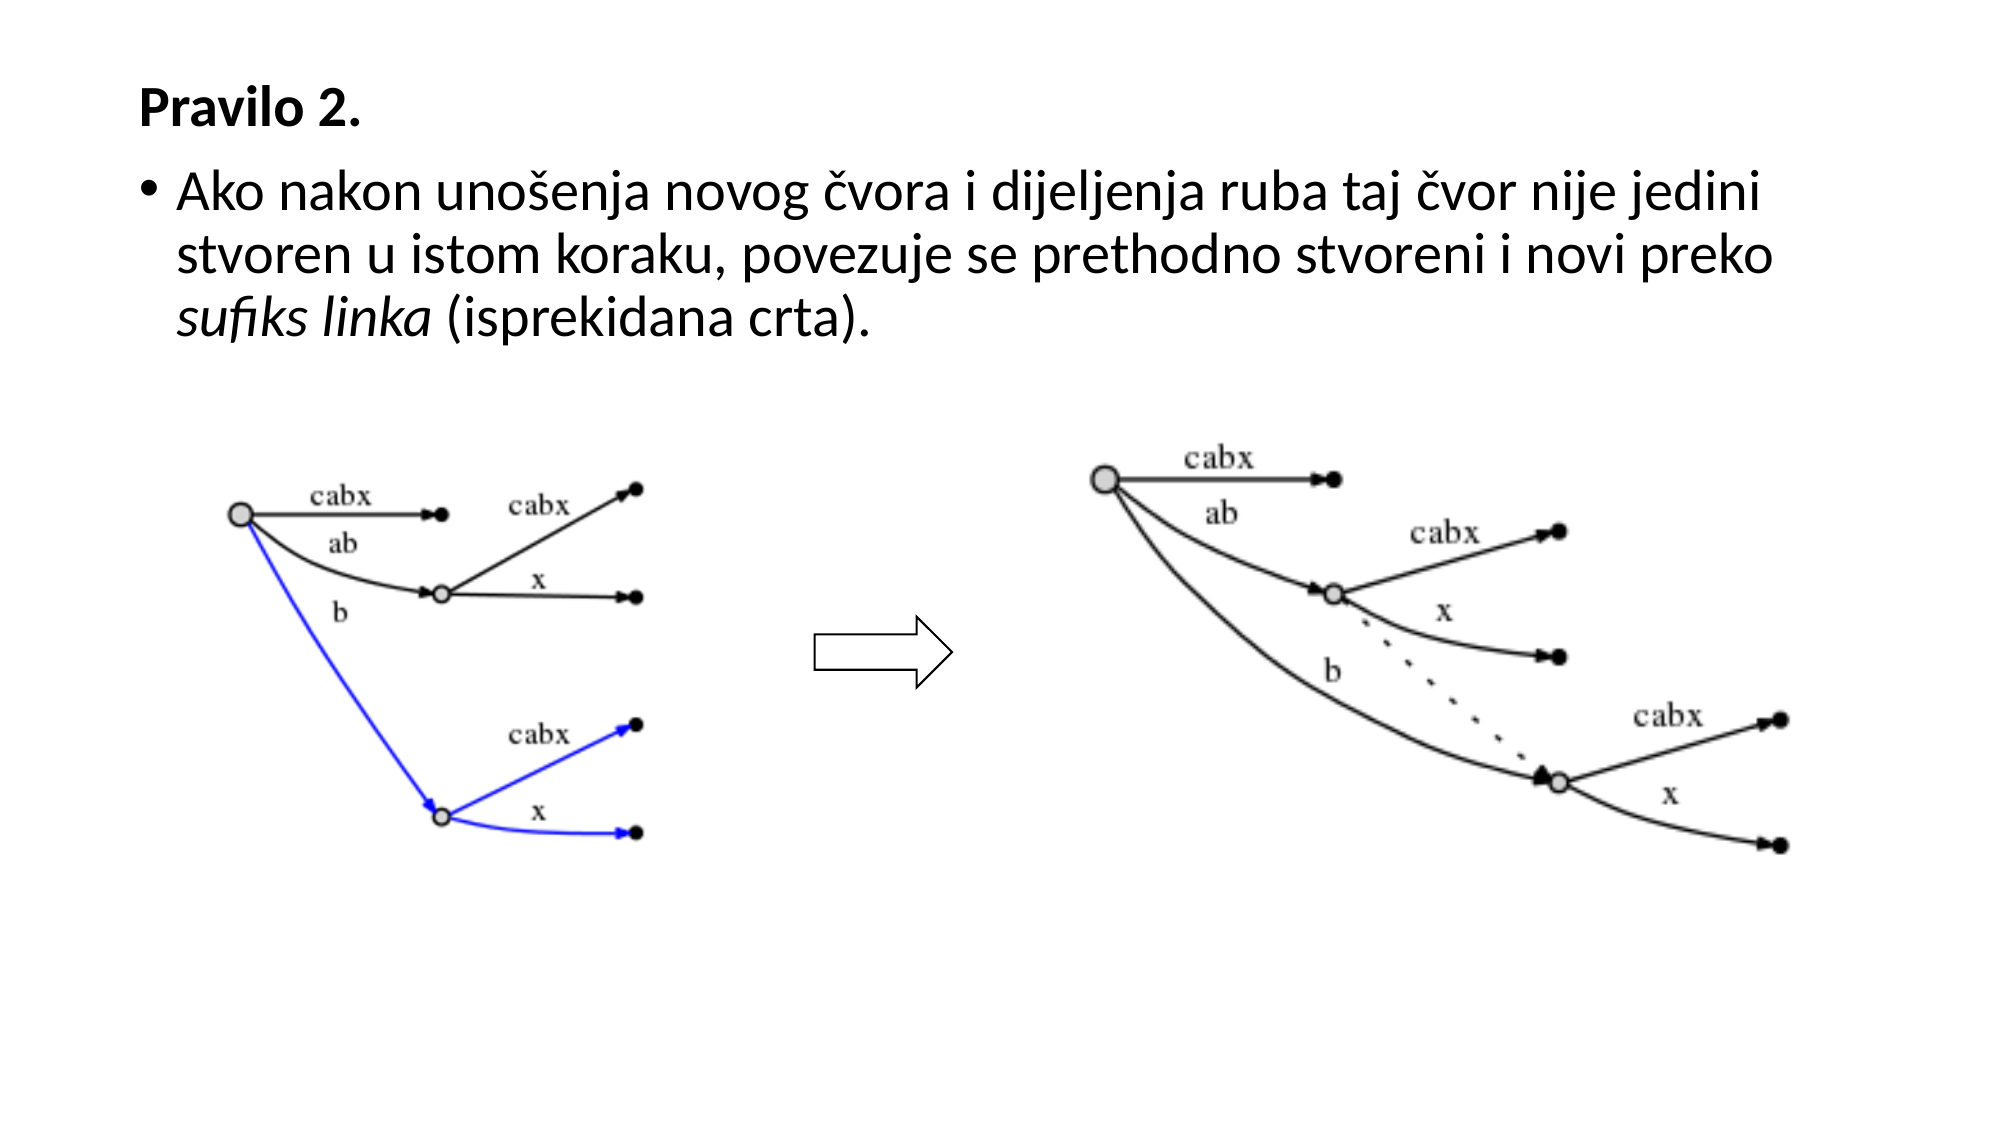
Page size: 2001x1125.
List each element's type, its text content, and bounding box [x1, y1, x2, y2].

picture [200, 425, 668, 860]
picture [1077, 425, 1804, 867]
list Pravilo 2. Ako nakon unošenja novog čvora i dijeljenja ruba taj čvor nije jedini stvoren u istom koraku, povezuje se prethodno stvoreni i novi preko sufiks linka (isprekidana crta). [123, 68, 1849, 783]
text_box [813, 614, 954, 690]
